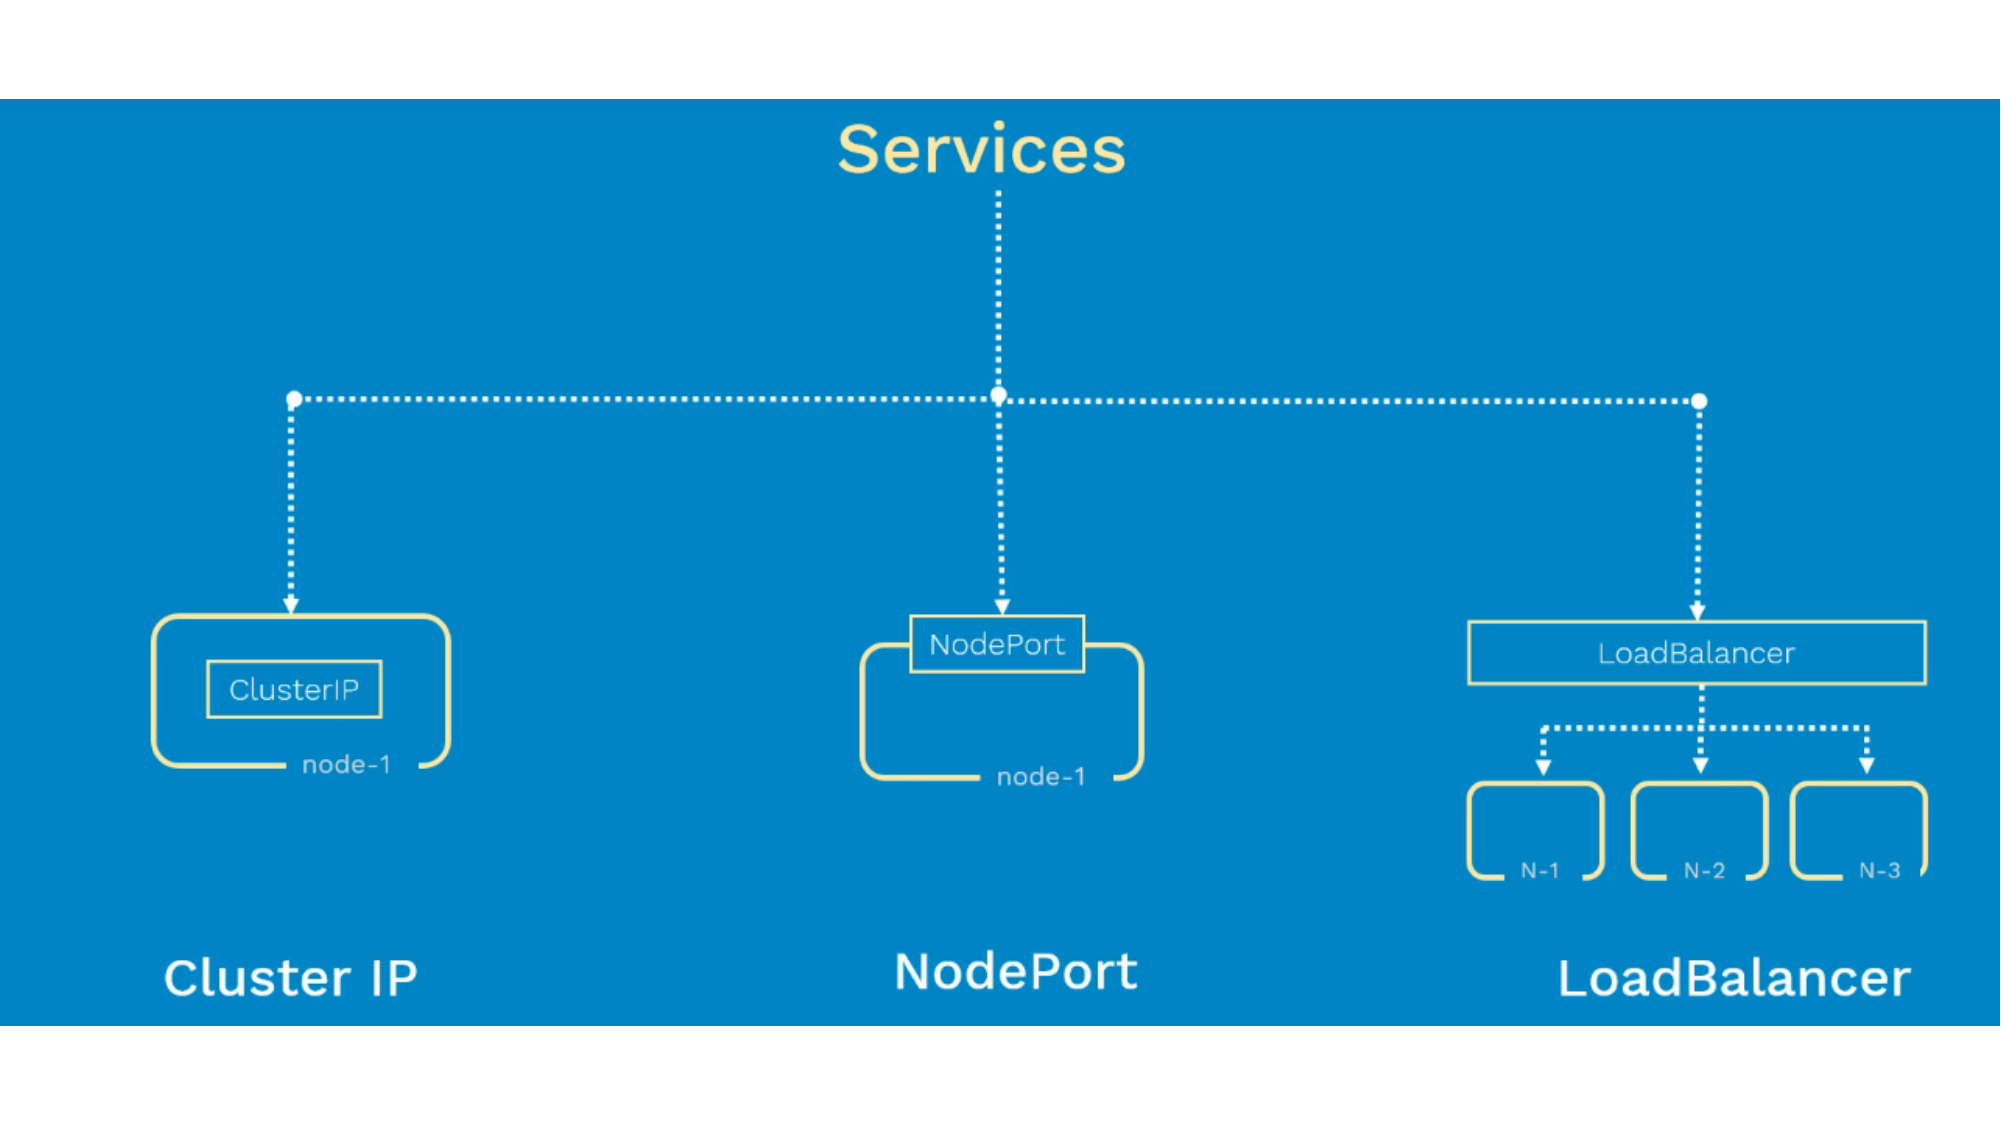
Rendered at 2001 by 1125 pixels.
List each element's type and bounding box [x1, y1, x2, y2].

picture [390, 961, 417, 996]
picture [1696, 445, 1702, 452]
picture [858, 396, 865, 402]
picture [1721, 967, 1748, 996]
picture [859, 599, 1144, 781]
picture [1394, 398, 1401, 404]
picture [1698, 736, 1704, 743]
picture [998, 772, 1011, 785]
picture [559, 396, 566, 402]
picture [1693, 757, 1708, 773]
picture [1860, 863, 1873, 878]
picture [581, 396, 588, 402]
picture [958, 396, 965, 402]
picture [997, 467, 1003, 474]
picture [1173, 398, 1180, 404]
picture [737, 396, 744, 402]
picture [1671, 398, 1678, 404]
picture [670, 396, 677, 402]
picture [1162, 398, 1169, 404]
picture [1383, 398, 1390, 404]
picture [925, 396, 932, 402]
picture [996, 445, 1002, 452]
picture [615, 396, 622, 402]
picture [150, 593, 452, 769]
picture [438, 396, 445, 402]
picture [1731, 725, 1738, 731]
picture [1405, 398, 1412, 404]
picture [1862, 967, 1888, 996]
picture [1012, 136, 1046, 173]
picture [1590, 967, 1618, 996]
picture [374, 961, 381, 996]
picture [1642, 725, 1649, 731]
picture [996, 345, 1002, 352]
picture [880, 396, 887, 402]
picture [1753, 725, 1760, 731]
picture [1831, 967, 1856, 996]
picture [1084, 398, 1091, 404]
picture [997, 490, 1004, 496]
picture [288, 560, 294, 567]
picture [1698, 718, 1705, 732]
picture [1561, 398, 1568, 404]
picture [1587, 725, 1594, 731]
picture [1051, 398, 1058, 404]
picture [990, 379, 1013, 407]
picture [288, 582, 294, 589]
picture [278, 961, 298, 996]
picture [1522, 863, 1535, 878]
picture [692, 396, 699, 402]
picture [996, 434, 1002, 441]
picture [1483, 398, 1490, 404]
picture [286, 391, 311, 411]
picture [1217, 398, 1224, 404]
picture [1576, 725, 1583, 731]
picture [1461, 398, 1468, 404]
picture [648, 396, 655, 402]
picture [626, 396, 633, 402]
picture [996, 367, 1002, 374]
picture [1768, 967, 1795, 996]
picture [897, 953, 928, 989]
picture [1076, 768, 1083, 785]
picture [288, 571, 294, 578]
picture [1789, 779, 1929, 880]
picture [996, 356, 1002, 363]
picture [748, 396, 755, 402]
picture [1631, 725, 1638, 731]
picture [381, 755, 388, 773]
picture [202, 956, 215, 996]
picture [570, 396, 577, 402]
picture [288, 549, 294, 556]
picture [1536, 760, 1551, 775]
picture [1033, 953, 1060, 989]
picture [1696, 456, 1702, 463]
picture [966, 950, 993, 989]
picture [1720, 725, 1727, 731]
picture [1609, 725, 1616, 731]
picture [1696, 478, 1702, 485]
picture [1630, 779, 1769, 880]
picture [1228, 398, 1235, 404]
picture [165, 961, 197, 996]
picture [1094, 136, 1124, 173]
picture [360, 396, 367, 402]
picture [969, 396, 976, 402]
picture [980, 396, 987, 402]
picture [1184, 398, 1191, 404]
picture [219, 967, 245, 996]
picture [1073, 398, 1080, 404]
picture [334, 967, 351, 996]
picture [1864, 747, 1870, 754]
picture [338, 396, 345, 402]
picture [996, 334, 1002, 341]
picture [1151, 398, 1158, 404]
picture [1859, 757, 1874, 773]
picture [1695, 523, 1702, 529]
picture [994, 120, 1005, 131]
picture [928, 136, 989, 173]
picture [1561, 961, 1587, 996]
picture [1685, 863, 1698, 878]
picture [1000, 961, 1026, 989]
picture [1527, 398, 1534, 404]
picture [349, 396, 356, 402]
picture [1623, 967, 1649, 996]
picture [1696, 489, 1702, 496]
picture [1030, 766, 1043, 786]
picture [1864, 725, 1870, 732]
picture [327, 396, 334, 402]
picture [659, 396, 666, 402]
picture [1064, 961, 1091, 989]
picture [301, 967, 328, 996]
picture [1551, 863, 1557, 878]
picture [934, 961, 962, 989]
picture [1098, 953, 1138, 989]
picture [1583, 398, 1590, 404]
picture [1052, 136, 1087, 173]
picture [997, 478, 1003, 485]
picture [1698, 747, 1704, 754]
picture [1541, 725, 1549, 734]
picture [427, 396, 434, 402]
picture [1014, 772, 1027, 785]
picture [1698, 707, 1705, 713]
picture [1864, 736, 1870, 743]
picture [1889, 863, 1900, 878]
picture [1416, 398, 1423, 404]
picture [371, 396, 378, 402]
picture [1062, 398, 1069, 404]
picture [1696, 434, 1702, 441]
picture [869, 396, 876, 402]
picture [1106, 398, 1113, 404]
picture [1467, 601, 1928, 690]
picture [1516, 398, 1523, 404]
picture [1572, 398, 1579, 404]
picture [1742, 725, 1749, 731]
picture [1714, 863, 1725, 879]
picture [1466, 780, 1606, 880]
picture [1505, 398, 1512, 404]
picture [449, 396, 456, 402]
picture [1472, 398, 1479, 404]
picture [1494, 398, 1501, 404]
picture [1598, 725, 1605, 731]
picture [206, 659, 383, 719]
picture [1047, 772, 1059, 785]
picture [1206, 398, 1213, 404]
picture [1689, 961, 1716, 996]
picture [994, 136, 1004, 173]
picture [1753, 956, 1766, 996]
picture [885, 136, 920, 173]
picture [1696, 467, 1702, 474]
picture [1117, 398, 1124, 404]
picture [1372, 398, 1379, 404]
picture [997, 501, 1004, 507]
picture [382, 396, 389, 402]
picture [1709, 725, 1716, 731]
picture [1653, 956, 1680, 996]
picture [1682, 393, 1708, 418]
picture [319, 754, 365, 773]
picture [548, 396, 555, 402]
picture [936, 396, 943, 402]
picture [839, 124, 878, 173]
picture [1620, 725, 1627, 731]
picture [637, 396, 644, 402]
picture [1695, 534, 1702, 540]
picture [947, 396, 954, 402]
picture [759, 396, 766, 402]
picture [1687, 725, 1694, 731]
picture [303, 760, 316, 773]
picture [1095, 398, 1102, 404]
picture [251, 967, 274, 996]
picture [1894, 967, 1911, 996]
picture [681, 396, 688, 402]
picture [1799, 967, 1825, 996]
picture [1195, 398, 1202, 404]
